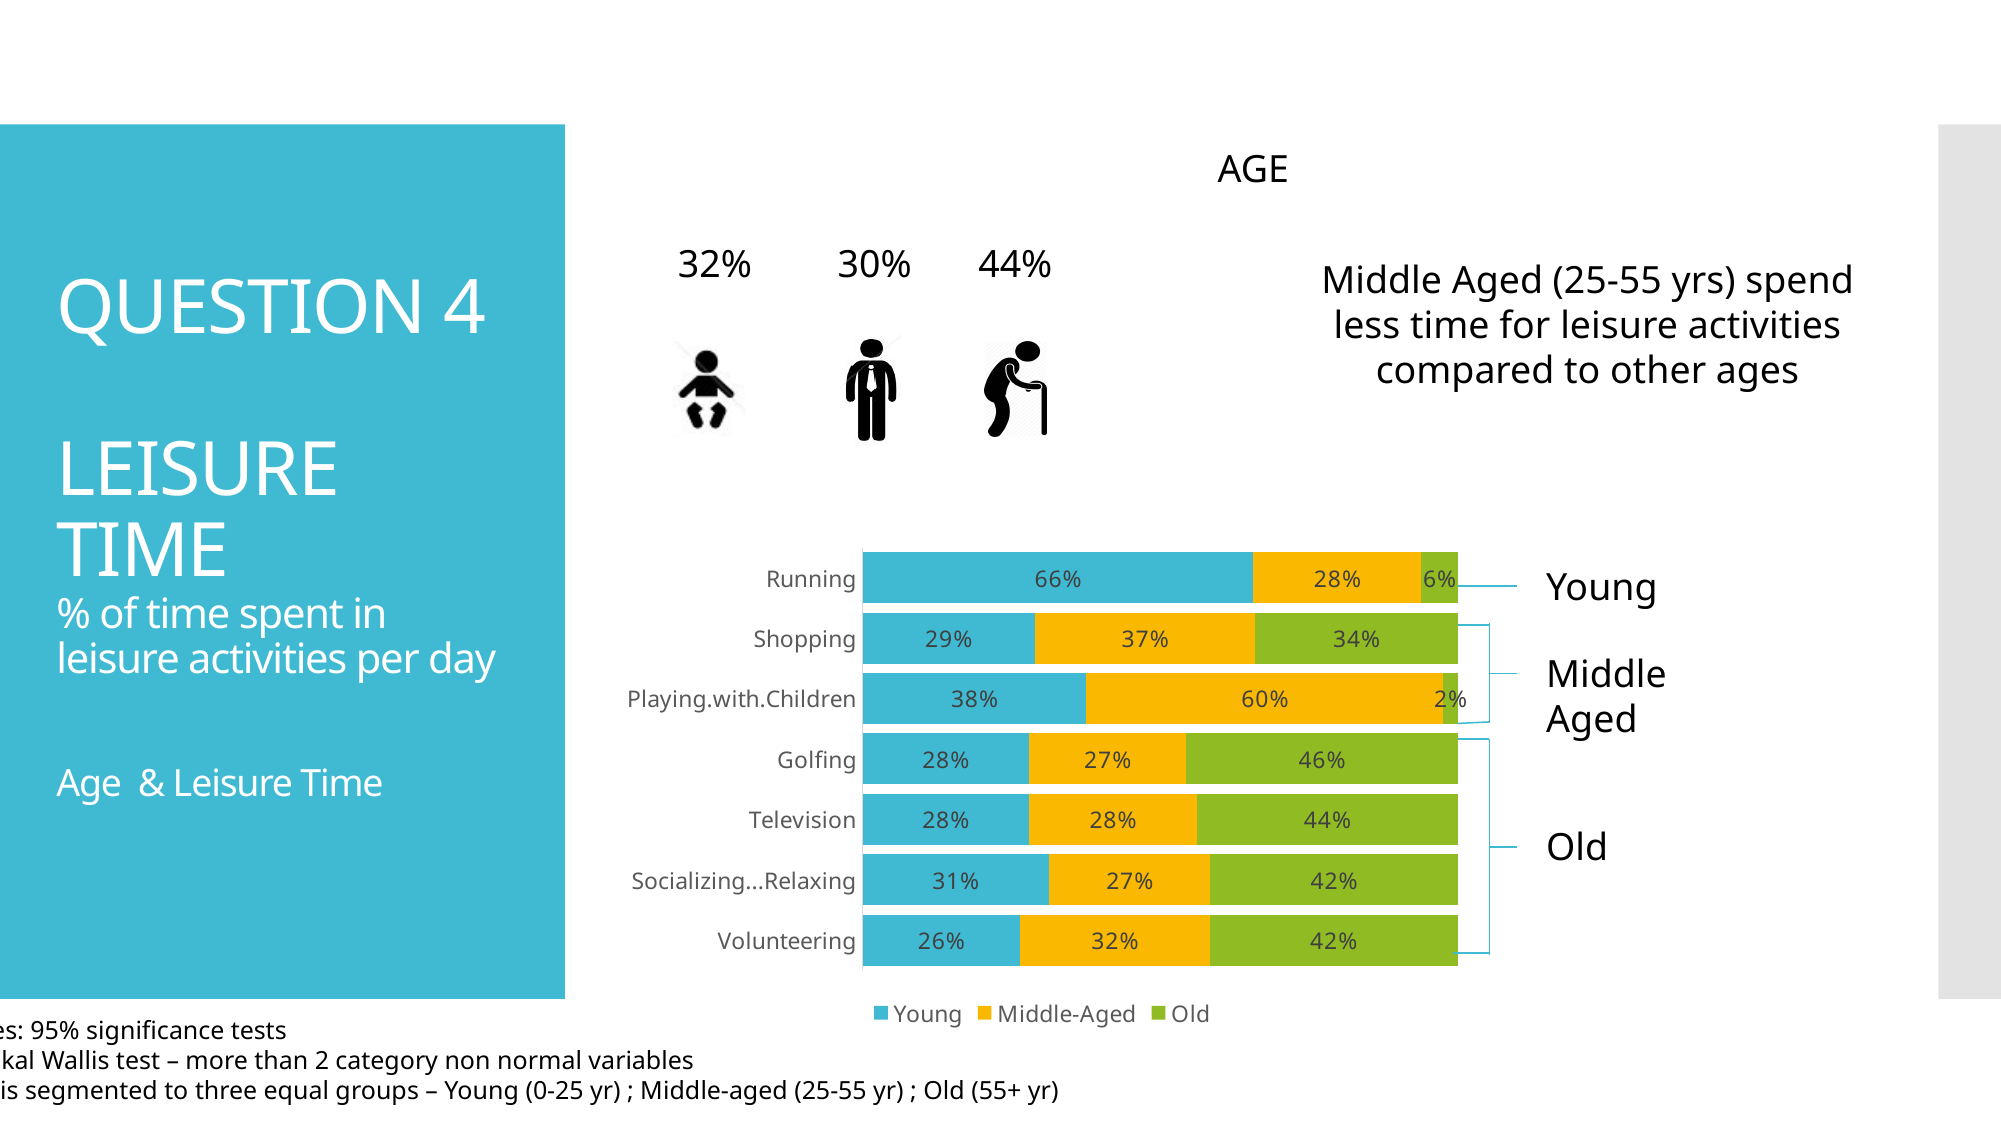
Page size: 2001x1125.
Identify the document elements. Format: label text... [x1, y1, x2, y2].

picture [984, 341, 1047, 437]
title QUESTION 4 LEISURE TIME % of time spent in leisure activities per day Age & Leisure Time [41, 184, 525, 940]
text_box 30% [822, 232, 927, 292]
text_box Middle Aged (25-55 yrs) spend less time for leisure activities compared to other ages [1287, 248, 1888, 399]
text_box 44% [963, 232, 1068, 292]
text_box Young [1531, 555, 1766, 616]
picture [840, 332, 902, 446]
text_box Middle Aged [1531, 643, 1766, 748]
text_box AGE [1090, 137, 1417, 198]
picture [672, 341, 746, 438]
text_box 32% [663, 232, 767, 292]
chart [609, 537, 1476, 1035]
text_box Notes: 95% significance tests Kruskal Wallis test – more than 2 category non normal variables Age is segmented to three equal groups – Young (0-25 yr) ; Middle-aged (25-55 yr) ; Old (55+ yr) [0, 1007, 1075, 1112]
text_box Old [1531, 815, 1766, 876]
